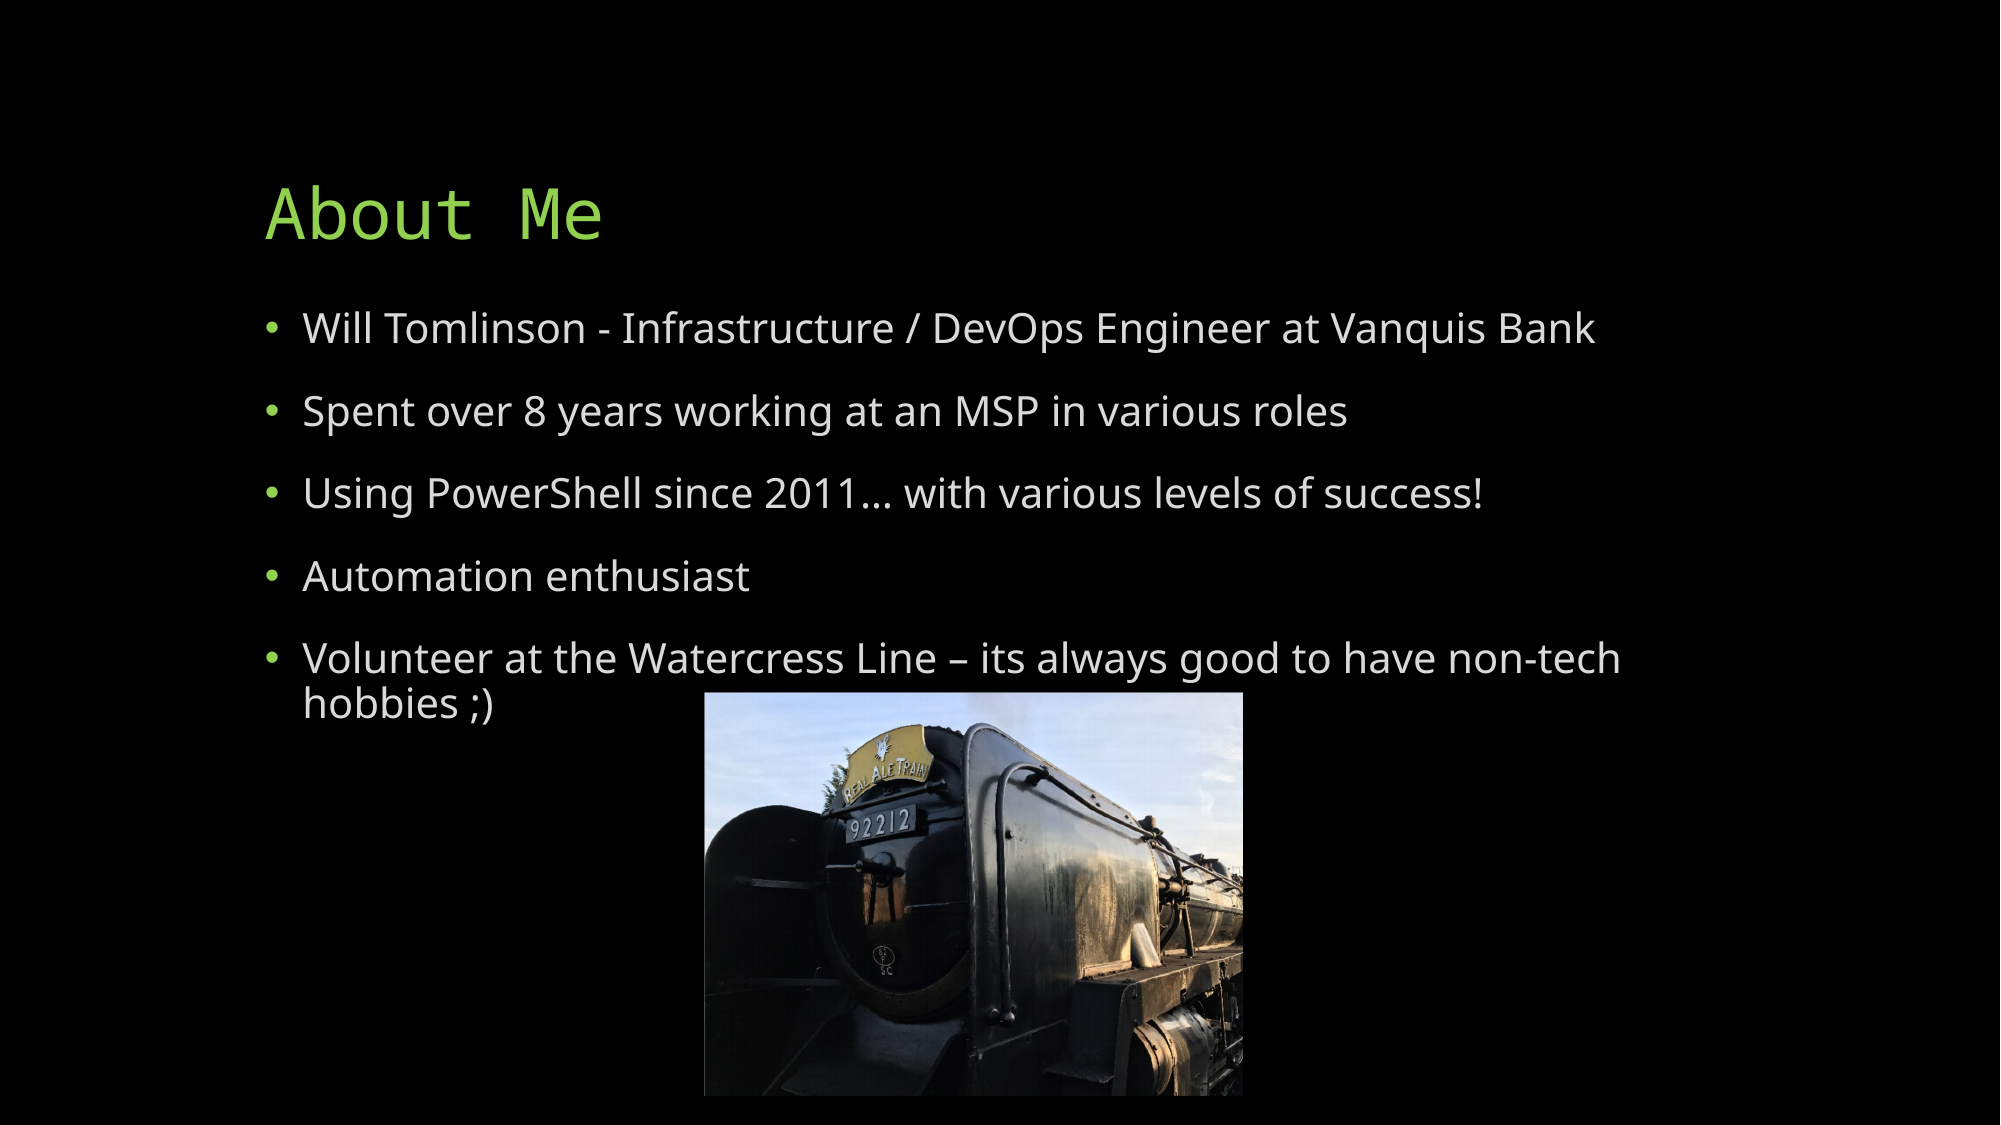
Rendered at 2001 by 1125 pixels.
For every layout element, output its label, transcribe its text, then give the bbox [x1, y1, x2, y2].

list Will Tomlinson - Infrastructure / DevOps Engineer at Vanquis Bank Spent over 8 years working at an MSP in various roles Using PowerShell since 2011… with various levels of success! Automation enthusiast Volunteer at the Watercress Line – its always good to have non-tech hobbies ;) [249, 299, 1750, 1000]
title About Me [249, 75, 1750, 263]
picture [704, 692, 1243, 1096]
